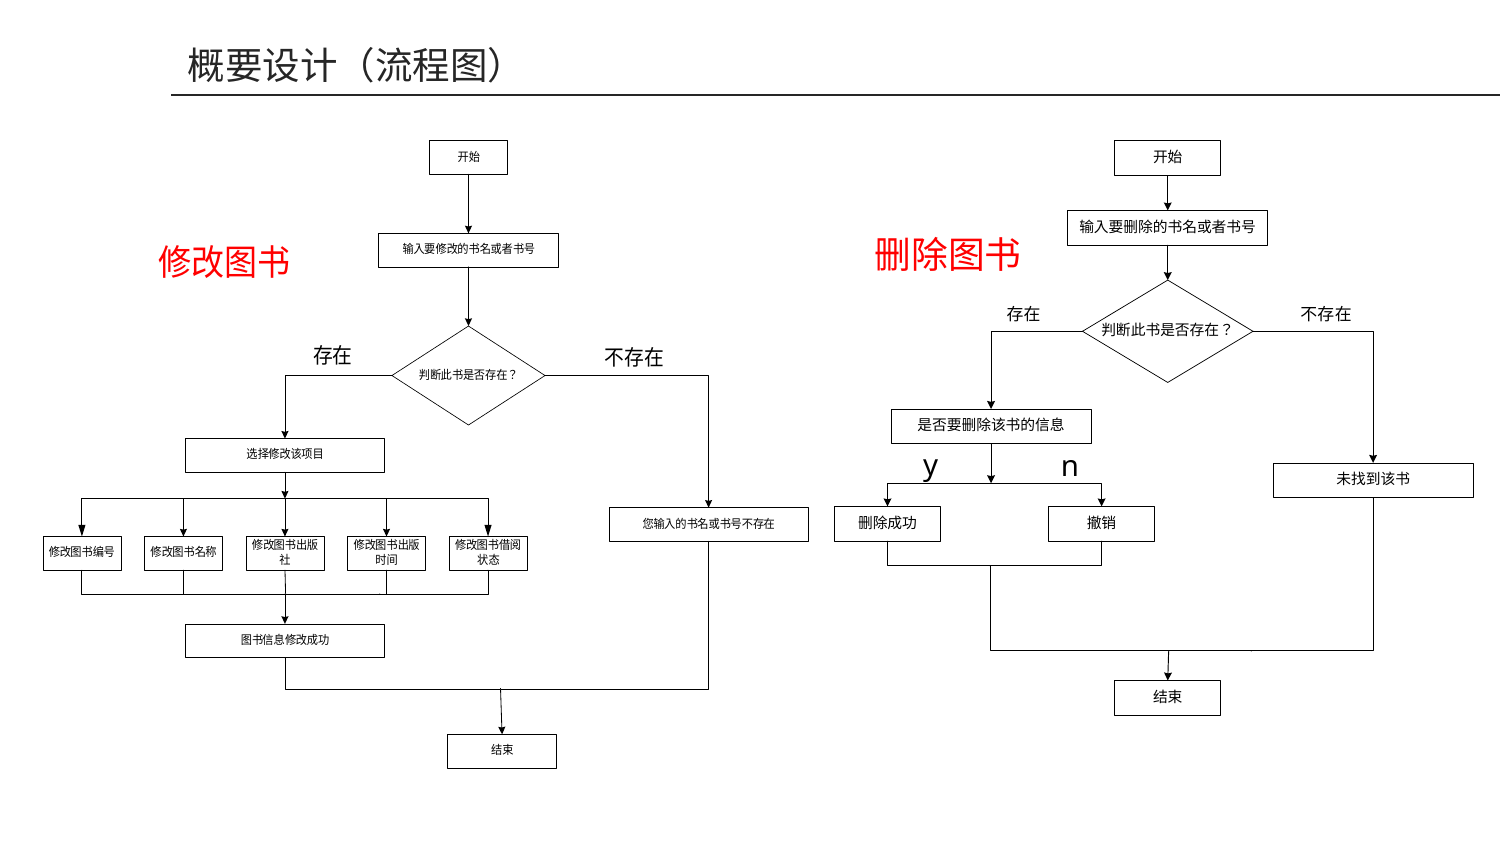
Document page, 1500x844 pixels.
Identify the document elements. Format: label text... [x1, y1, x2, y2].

picture [41, 138, 810, 769]
picture [832, 138, 1475, 717]
text_box 概要设计（流程图） [173, 34, 541, 94]
